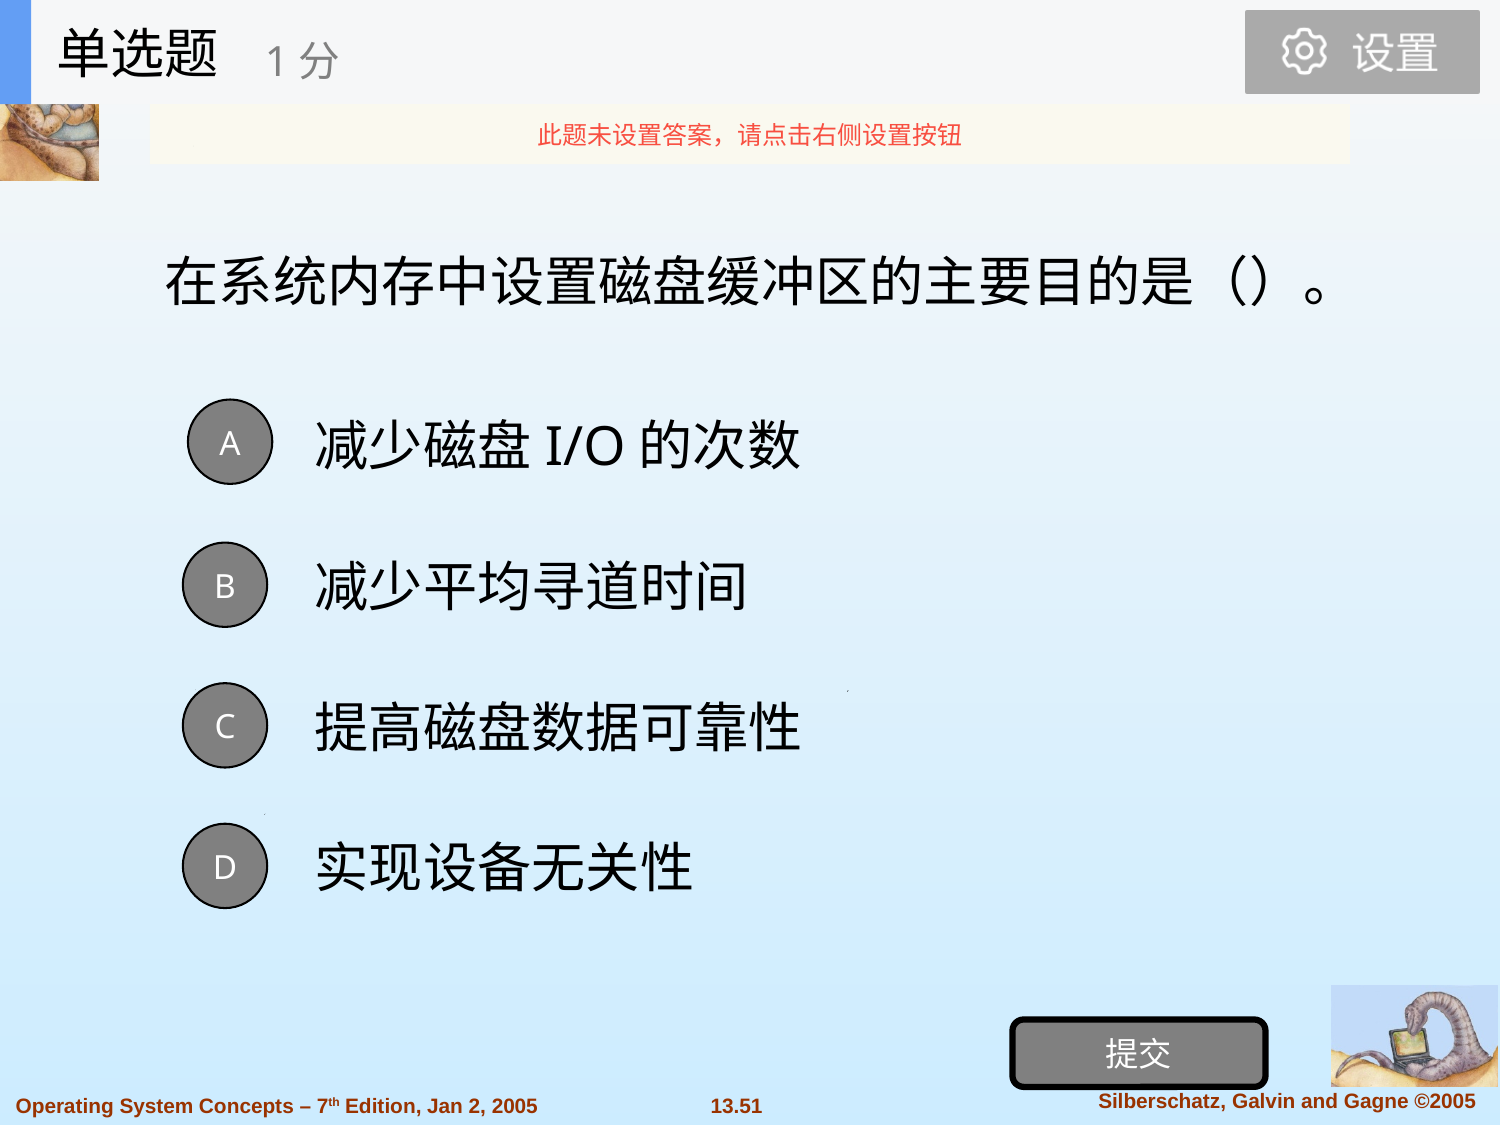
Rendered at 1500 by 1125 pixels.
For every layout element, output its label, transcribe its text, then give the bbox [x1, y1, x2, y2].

text_box D [182, 823, 268, 909]
text_box B [182, 542, 268, 627]
text_box 此题未设置答案，请点击右侧设置按钮 [149, 105, 1350, 165]
text_box 提交 [1012, 1019, 1266, 1087]
text_box 实现设备无关性 [299, 813, 1350, 919]
picture [1331, 985, 1498, 1087]
text_box 减少平均寻道时间 [299, 532, 1350, 638]
text_box 在系统内存中设置磁盘缓冲区的主要目的是（）。 [149, 165, 1350, 456]
picture [0, 105, 99, 181]
text_box 提高磁盘数据可靠性 [299, 672, 1350, 779]
text_box C [182, 683, 268, 768]
text_box A [187, 399, 273, 484]
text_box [0, 0, 1500, 105]
picture [1245, 10, 1480, 94]
text_box 减少磁盘I/O的次数 [299, 391, 1350, 497]
